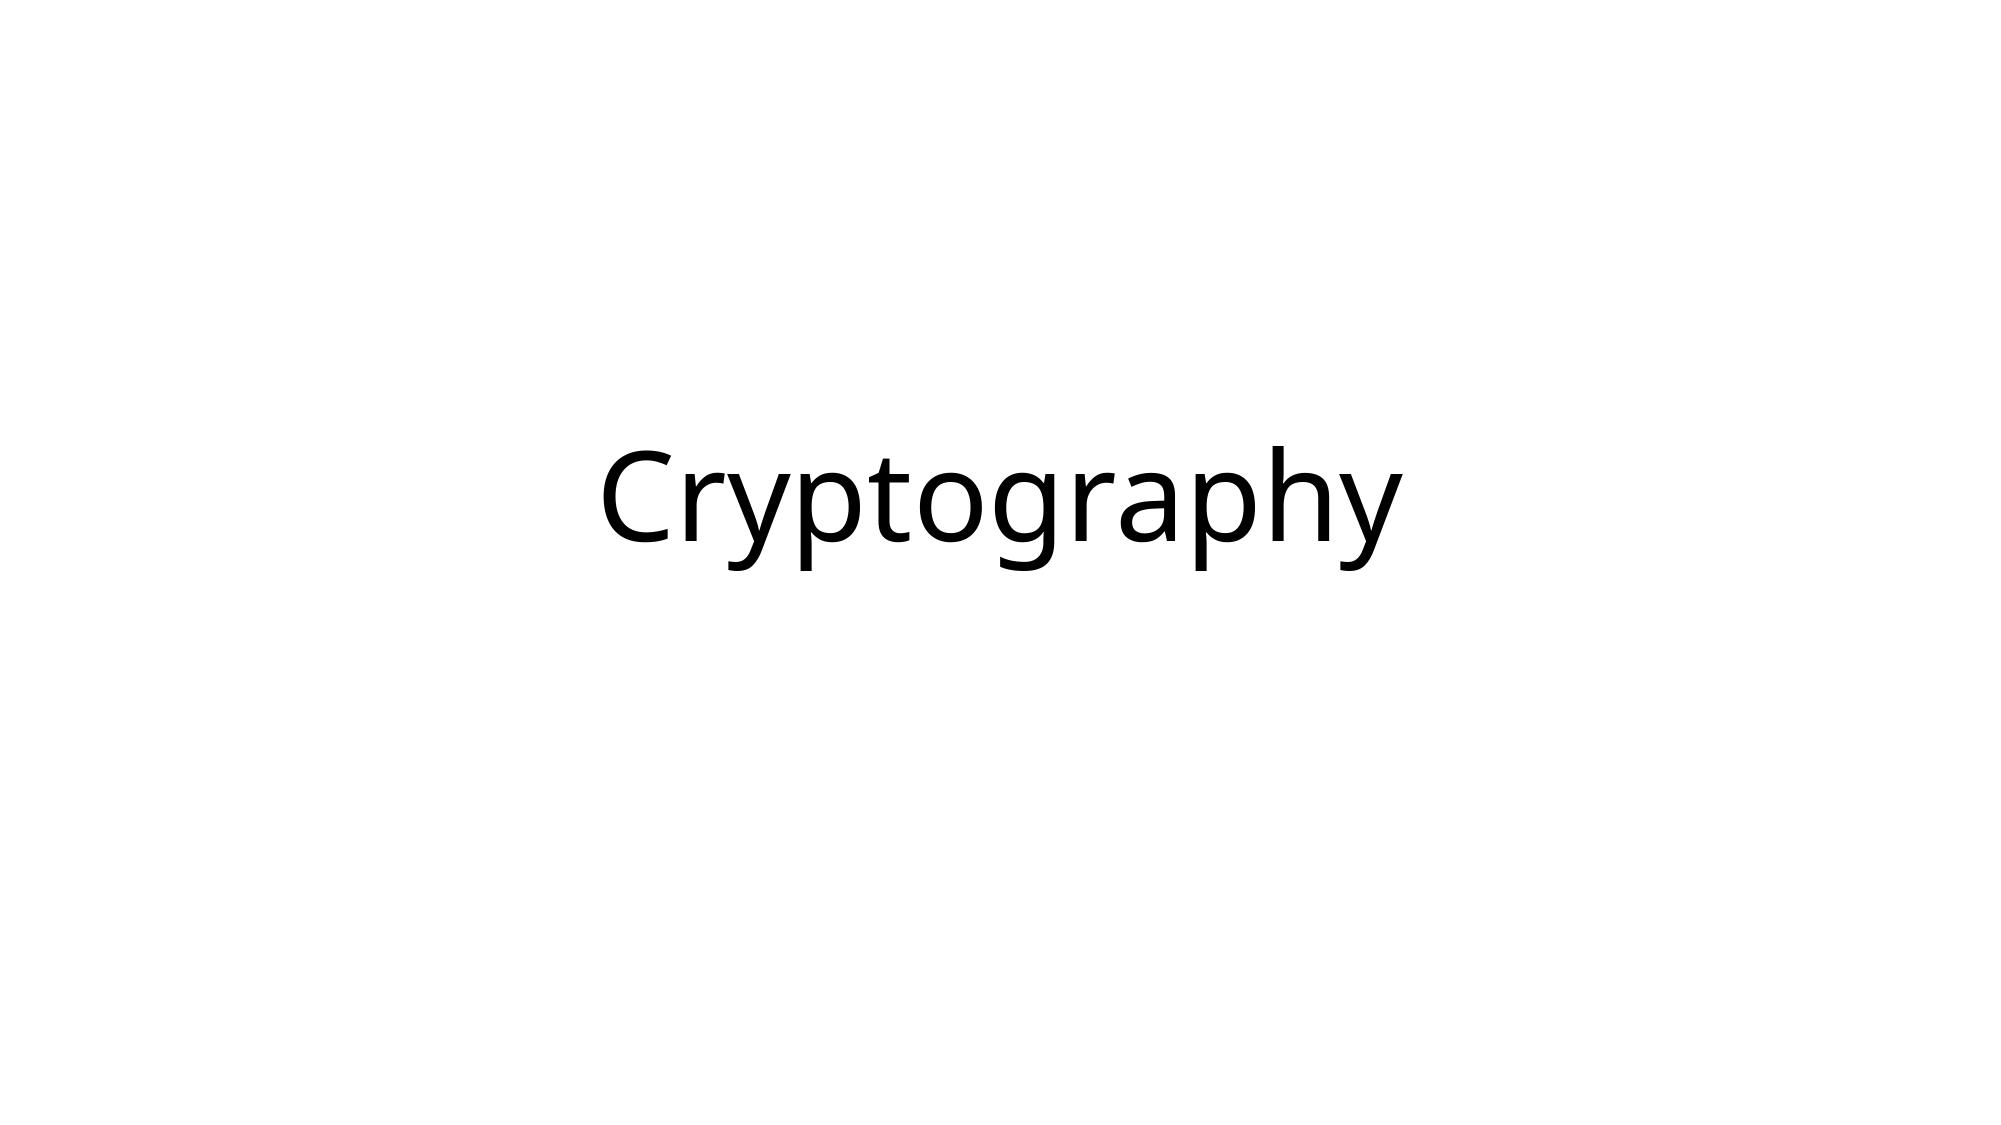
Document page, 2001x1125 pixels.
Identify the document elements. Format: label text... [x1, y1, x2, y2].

title Cryptography [249, 184, 1750, 576]
